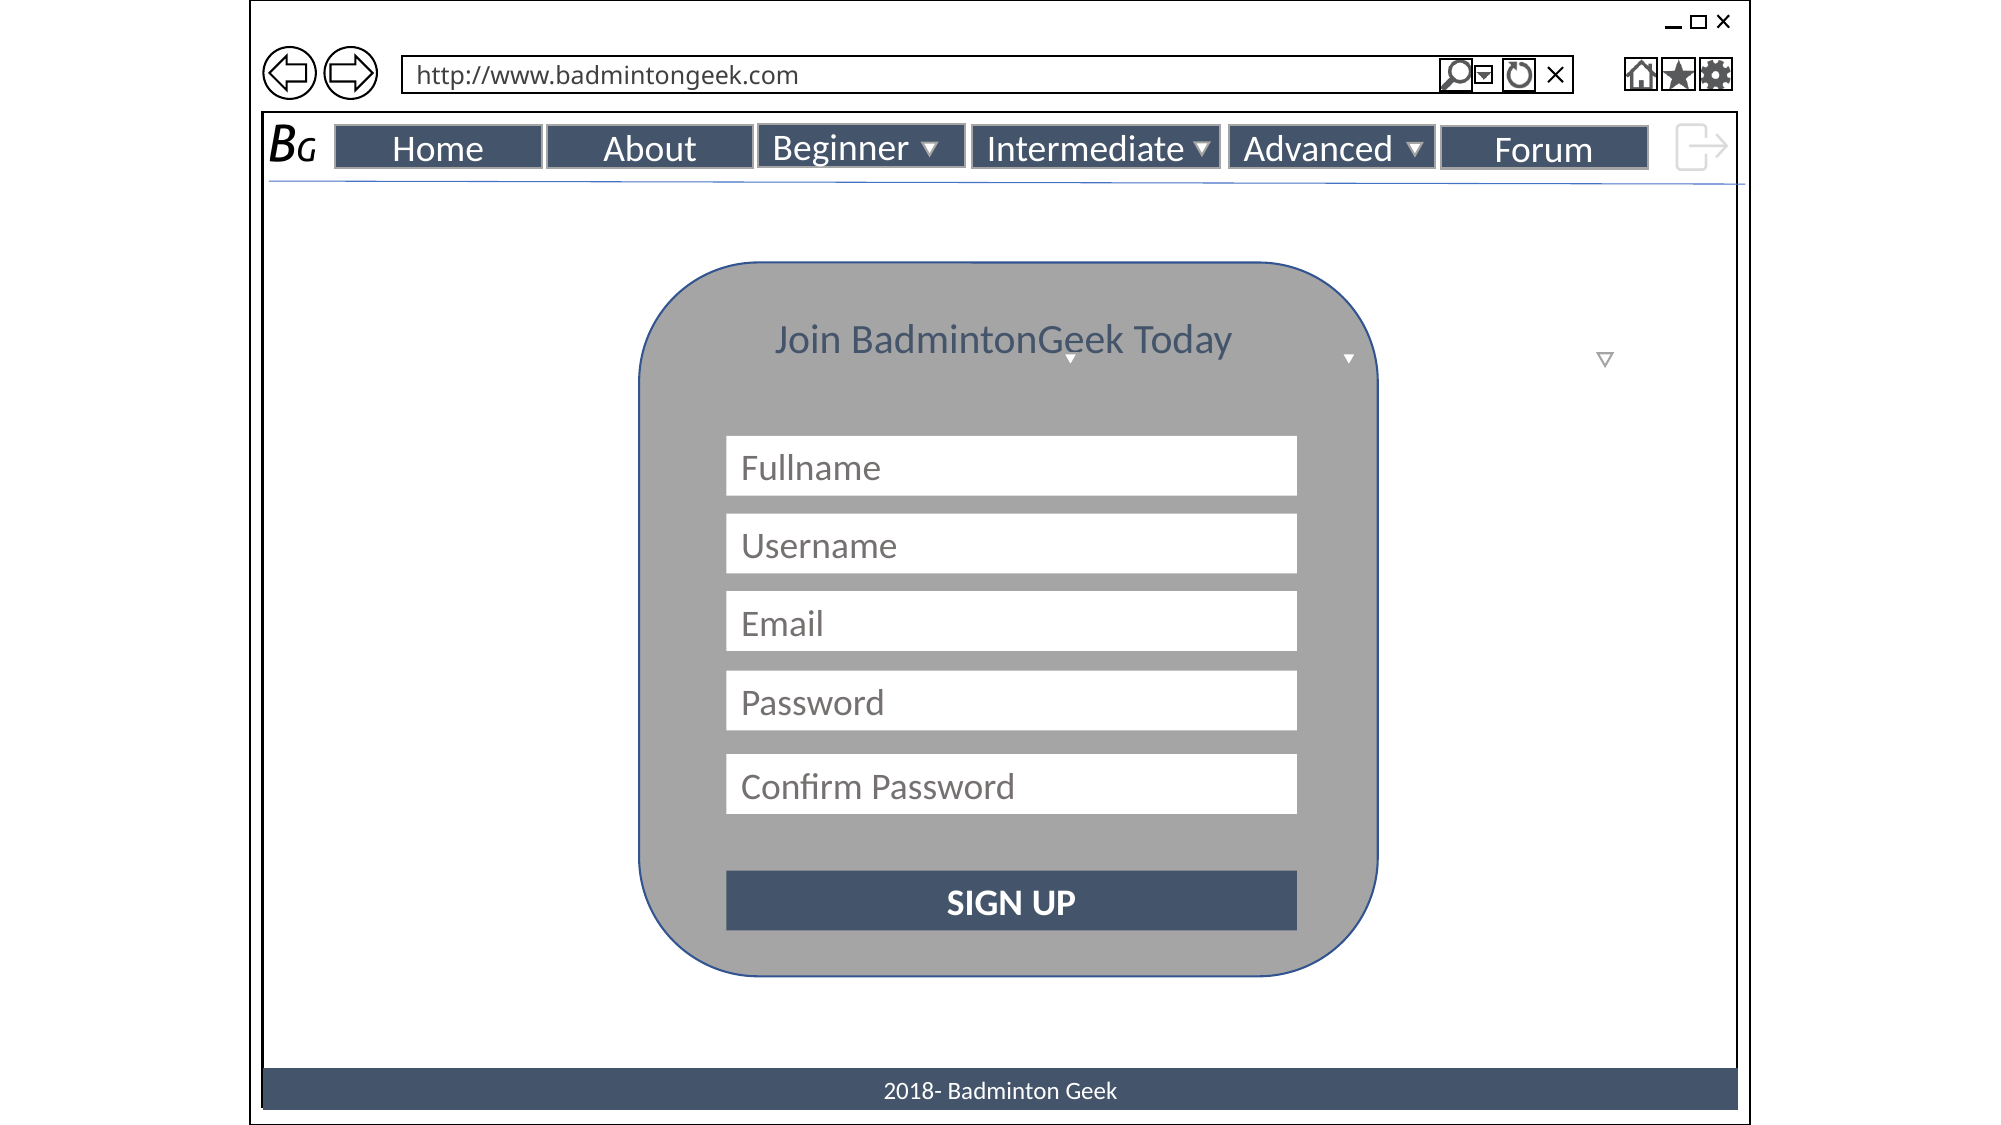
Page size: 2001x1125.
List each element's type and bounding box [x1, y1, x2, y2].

text_box [249, 0, 1750, 1125]
picture [254, 105, 331, 182]
picture [1674, 119, 1730, 175]
text_box [268, 180, 1746, 185]
